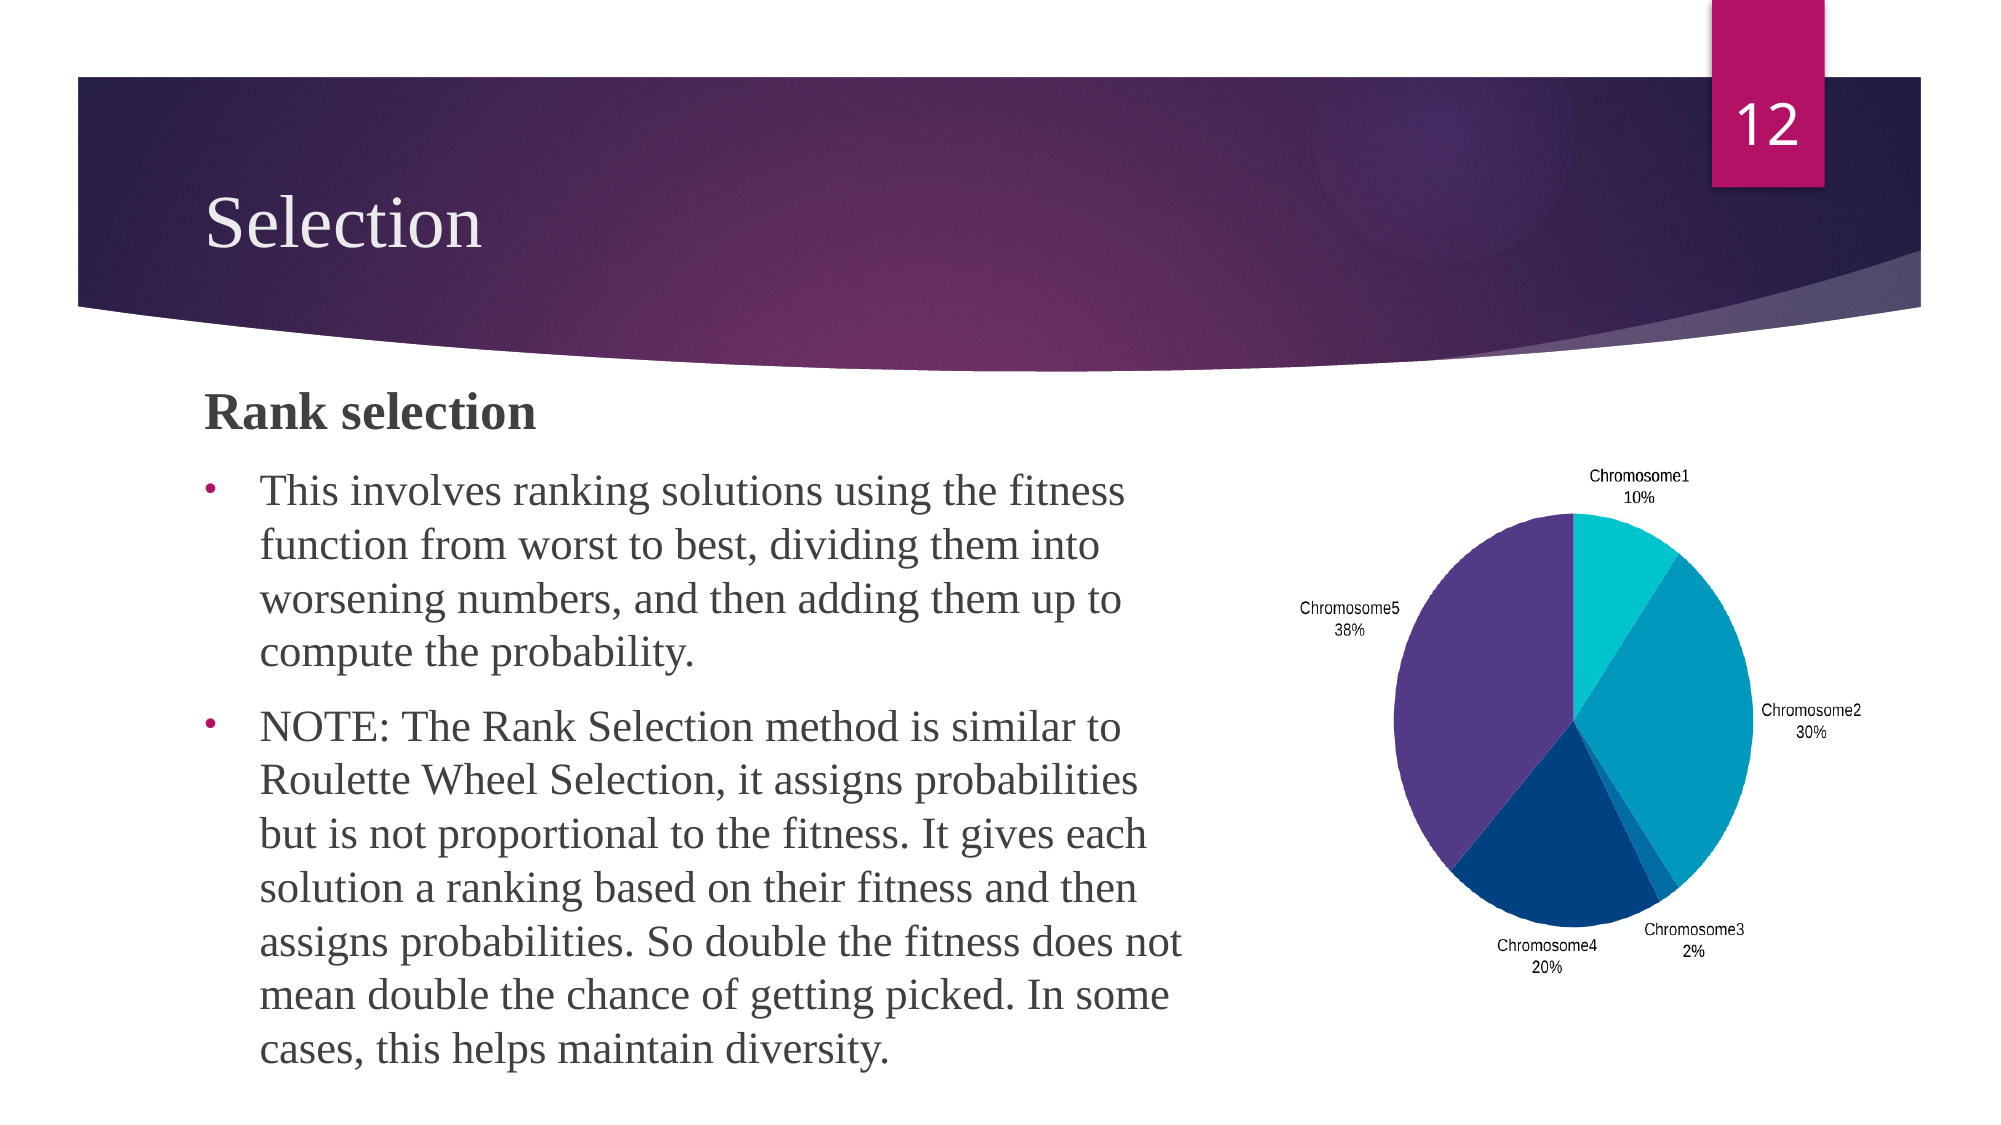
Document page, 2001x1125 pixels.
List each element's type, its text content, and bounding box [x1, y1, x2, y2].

picture [1210, 394, 1956, 1037]
title Selection [189, 159, 1627, 276]
slide_number 12 [1698, 48, 1836, 175]
list Rank selection This involves ranking solutions using the fitness function from worst to best, dividing them into worsening numbers, and then adding them up to compute the probability. NOTE: The Rank Selection method is similar to Roulette Wheel Selection, it assigns probabilities but is not proportional to the fitness. It gives each solution a ranking based on their fitness and then assigns probabilities. So double the fitness does not mean double the chance of getting picked. In some cases, this helps maintain diversity. [189, 369, 1212, 1081]
